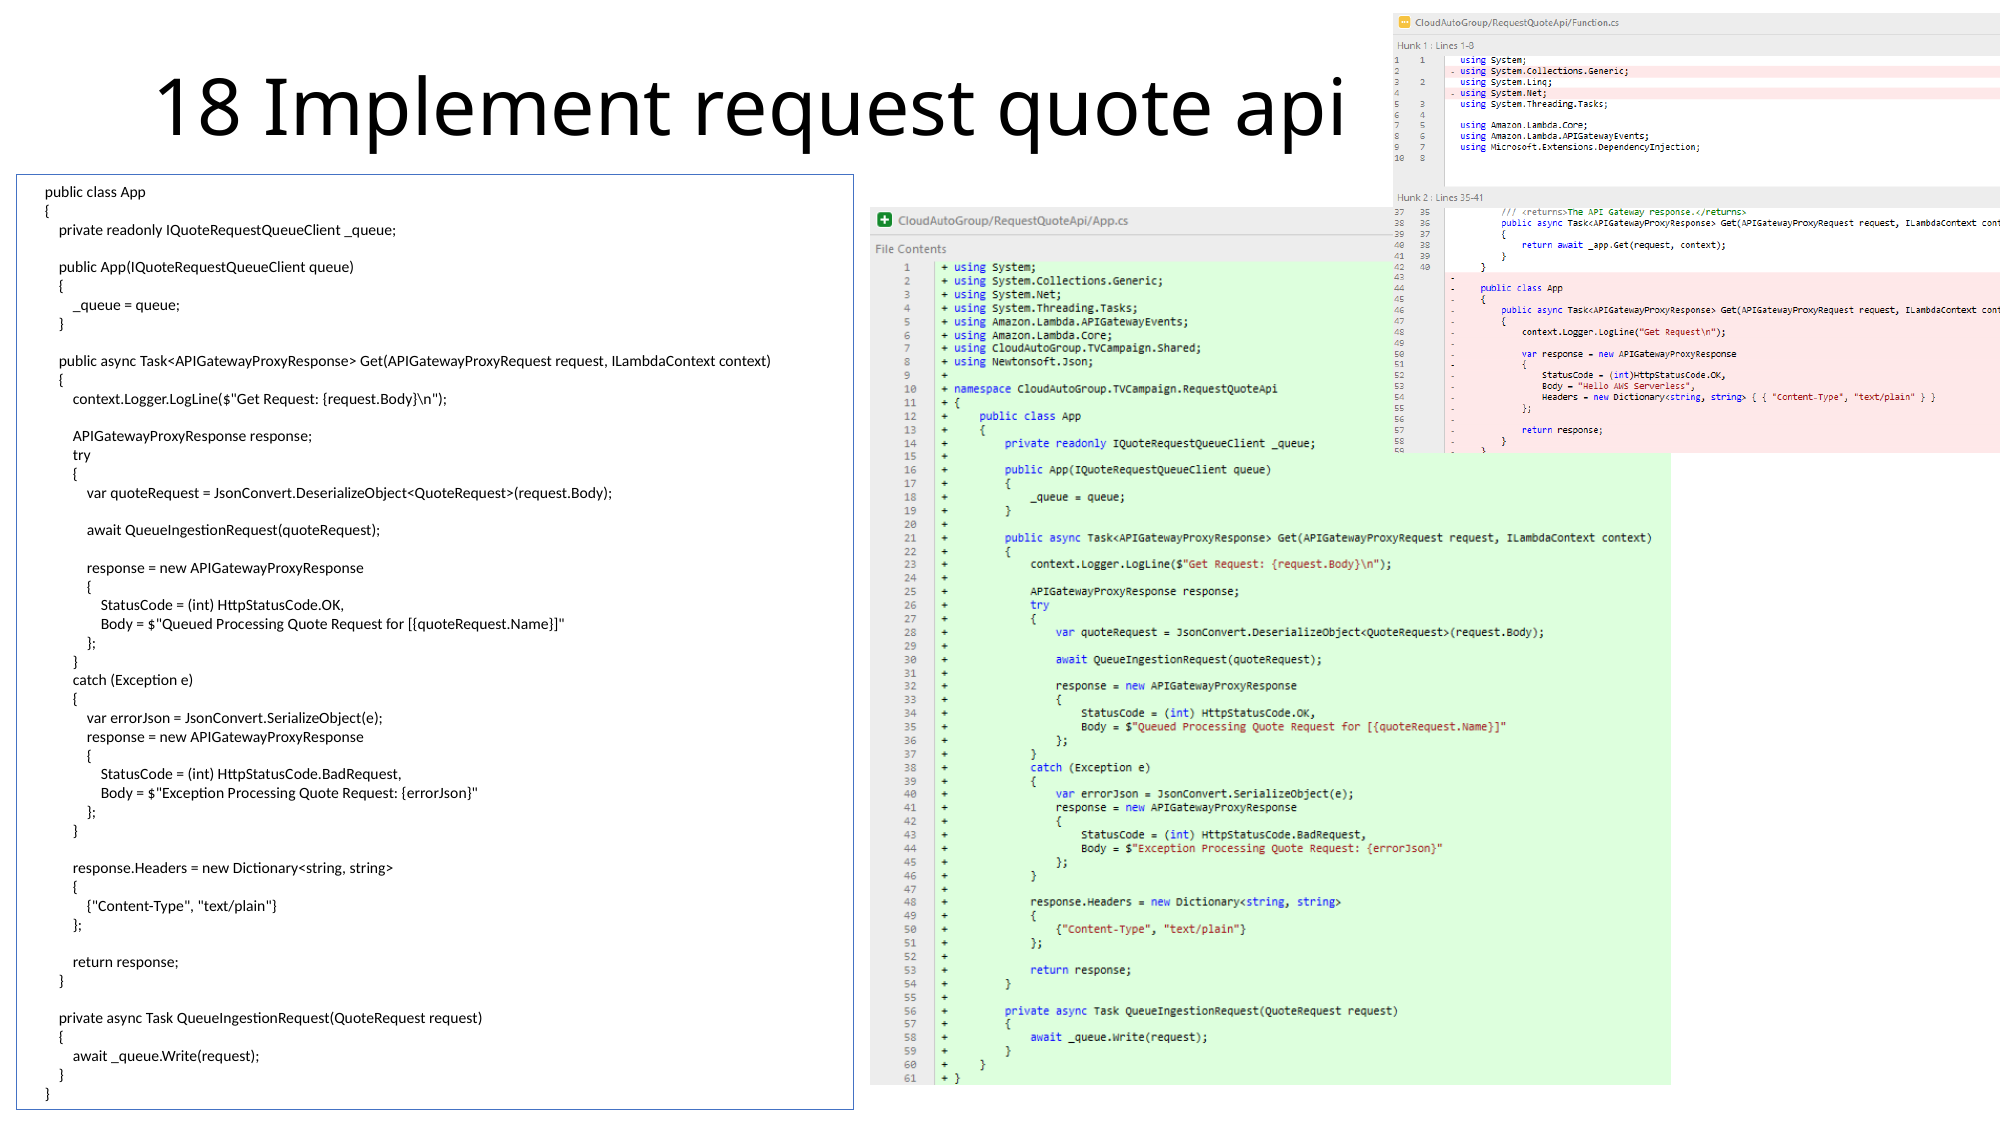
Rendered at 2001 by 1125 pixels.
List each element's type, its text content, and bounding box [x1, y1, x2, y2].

title 18 Implement request quote api [137, 59, 1393, 161]
text_box public class App { private readonly IQuoteRequestQueueClient _queue; public App(IQuoteRequestQueueClient queue) { _queue = queue; } public async Task<APIGatewayProxyResponse> Get(APIGatewayProxyRequest request, ILambdaContext context) { context.Logger.LogLine($"Get Request: {request.Body}\n"); APIGatewayProxyResponse response; try { var quoteRequest = JsonConvert.DeserializeObject<QuoteRequest>(request.Body); await QueueIngestionRequest(quoteRequest); response = new APIGatewayProxyResponse { StatusCode = (int) HttpStatusCode.OK, Body = $"Queued Processing Quote Request for [{quoteRequest.Name}]" }; } catch (Exception e) { var errorJson = JsonConvert.SerializeObject(e); response = new APIGatewayProxyResponse { StatusCode = (int) HttpStatusCode.BadRequest, Body = $"Exception Processing Quote Request: {errorJson}" }; } response.Headers = new Dictionary<string, string> { {"Content-Type", "text/plain"} }; return response; } private async Task QueueIngestionRequest(QuoteRequest request) { await _queue.Write(request); } } [16, 174, 854, 1110]
picture [870, 13, 2000, 1085]
